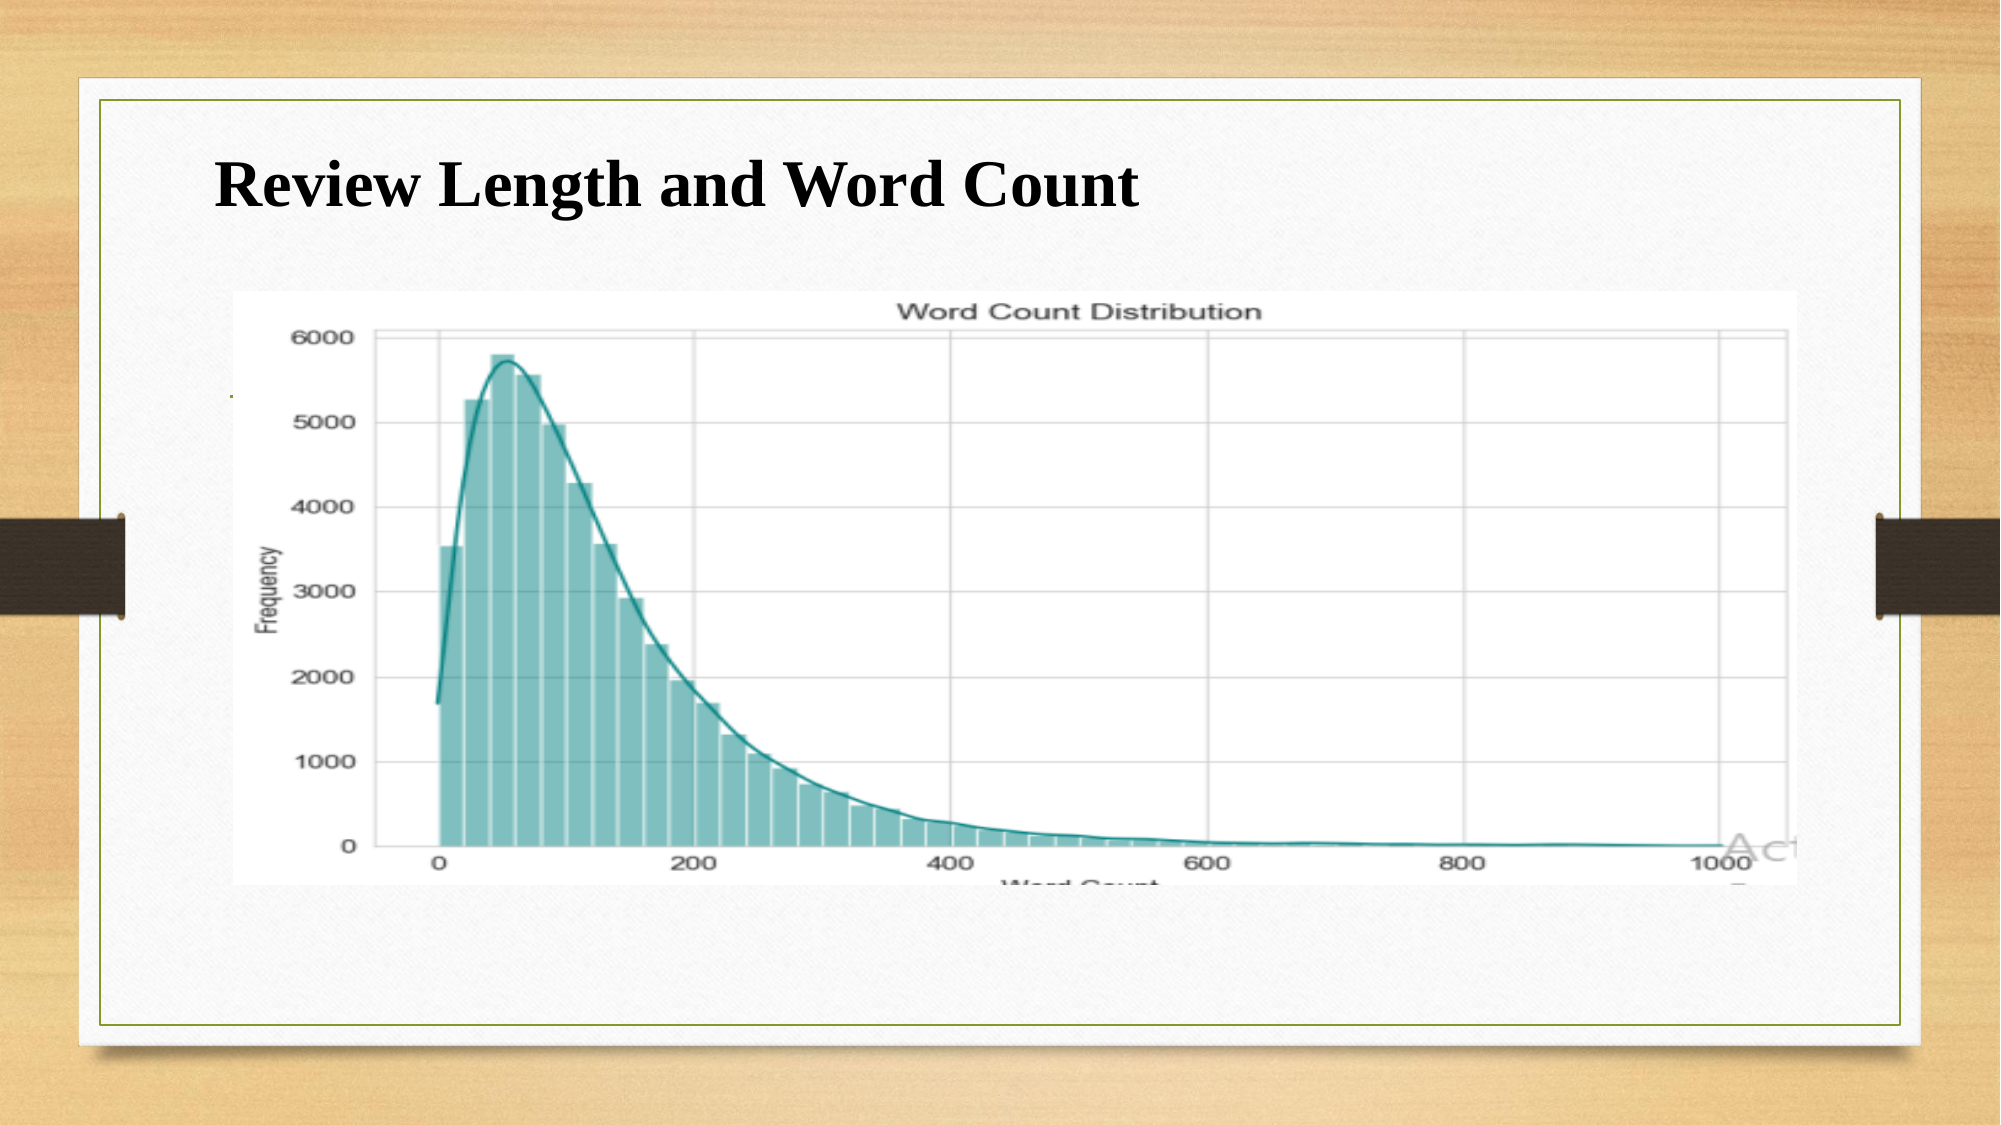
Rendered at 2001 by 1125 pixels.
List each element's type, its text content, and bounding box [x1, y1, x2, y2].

title Review Length and Word Count [122, 129, 1878, 328]
picture [0, 0, 2000, 1125]
